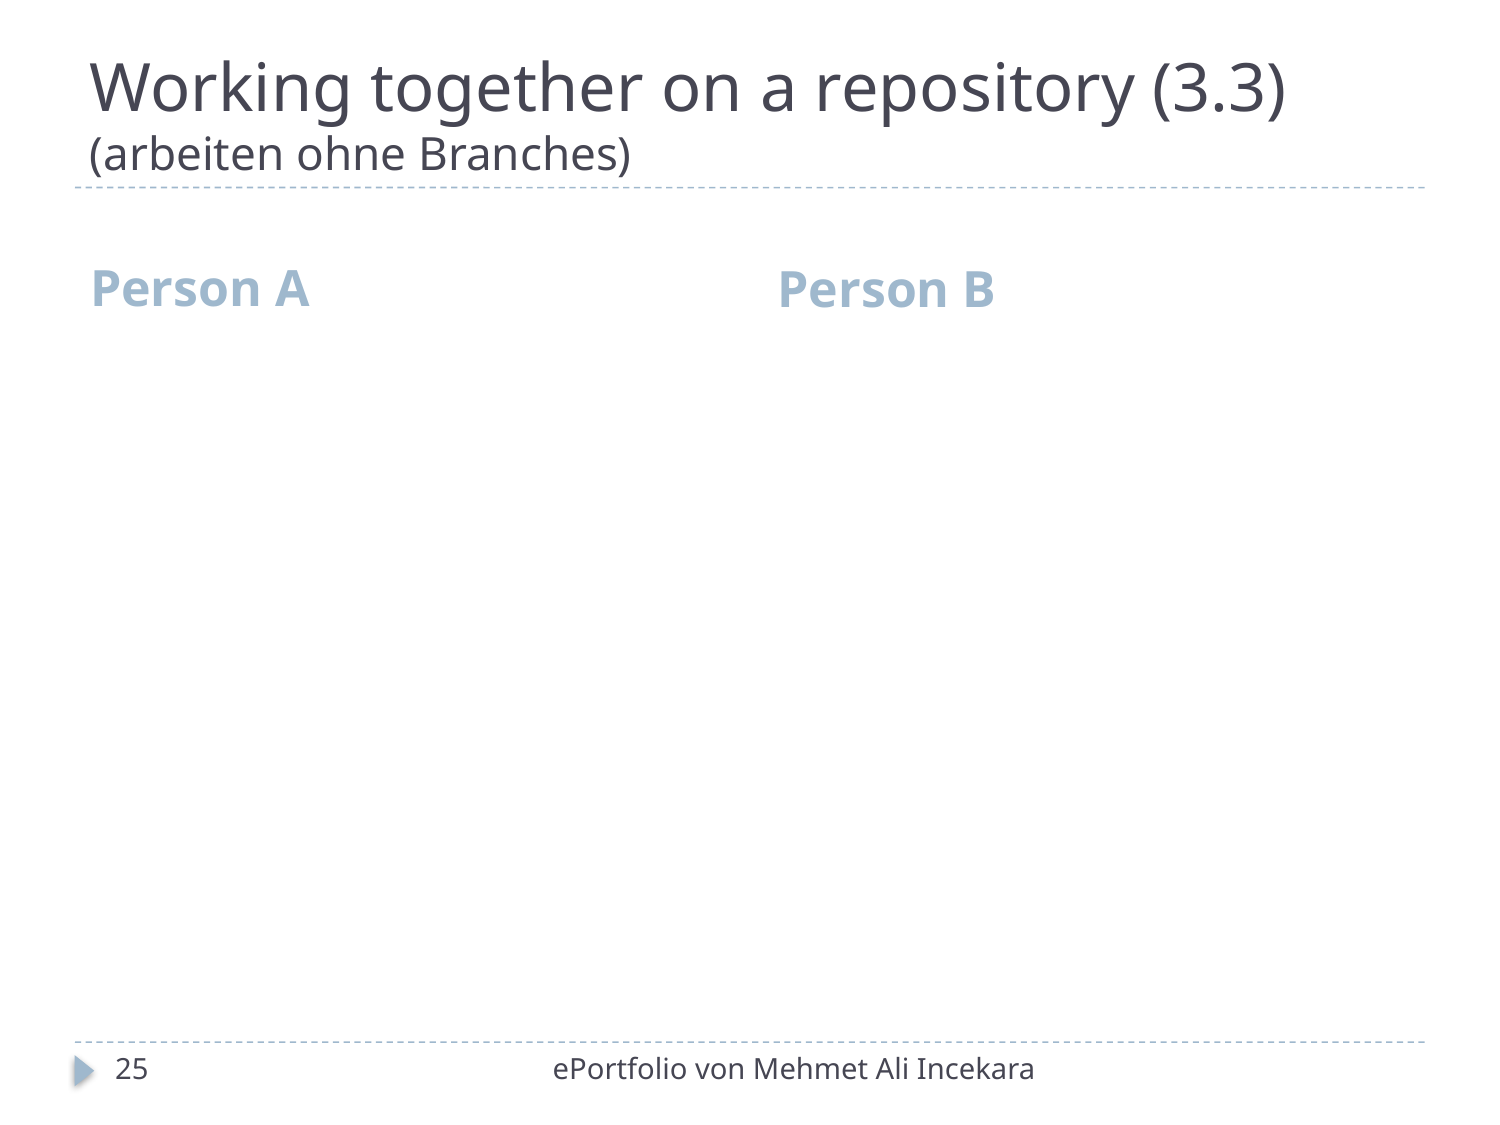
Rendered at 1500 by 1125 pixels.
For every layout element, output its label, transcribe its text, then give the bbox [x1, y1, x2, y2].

list Person A [75, 210, 738, 324]
list Person B [762, 212, 1426, 325]
slide_number 25 [100, 1042, 426, 1103]
footer ePortfolio von Mehmet Ali Incekara [475, 1042, 1051, 1103]
title Working together on a repository (3.3) (arbeiten ohne Branches) [75, 37, 1425, 188]
